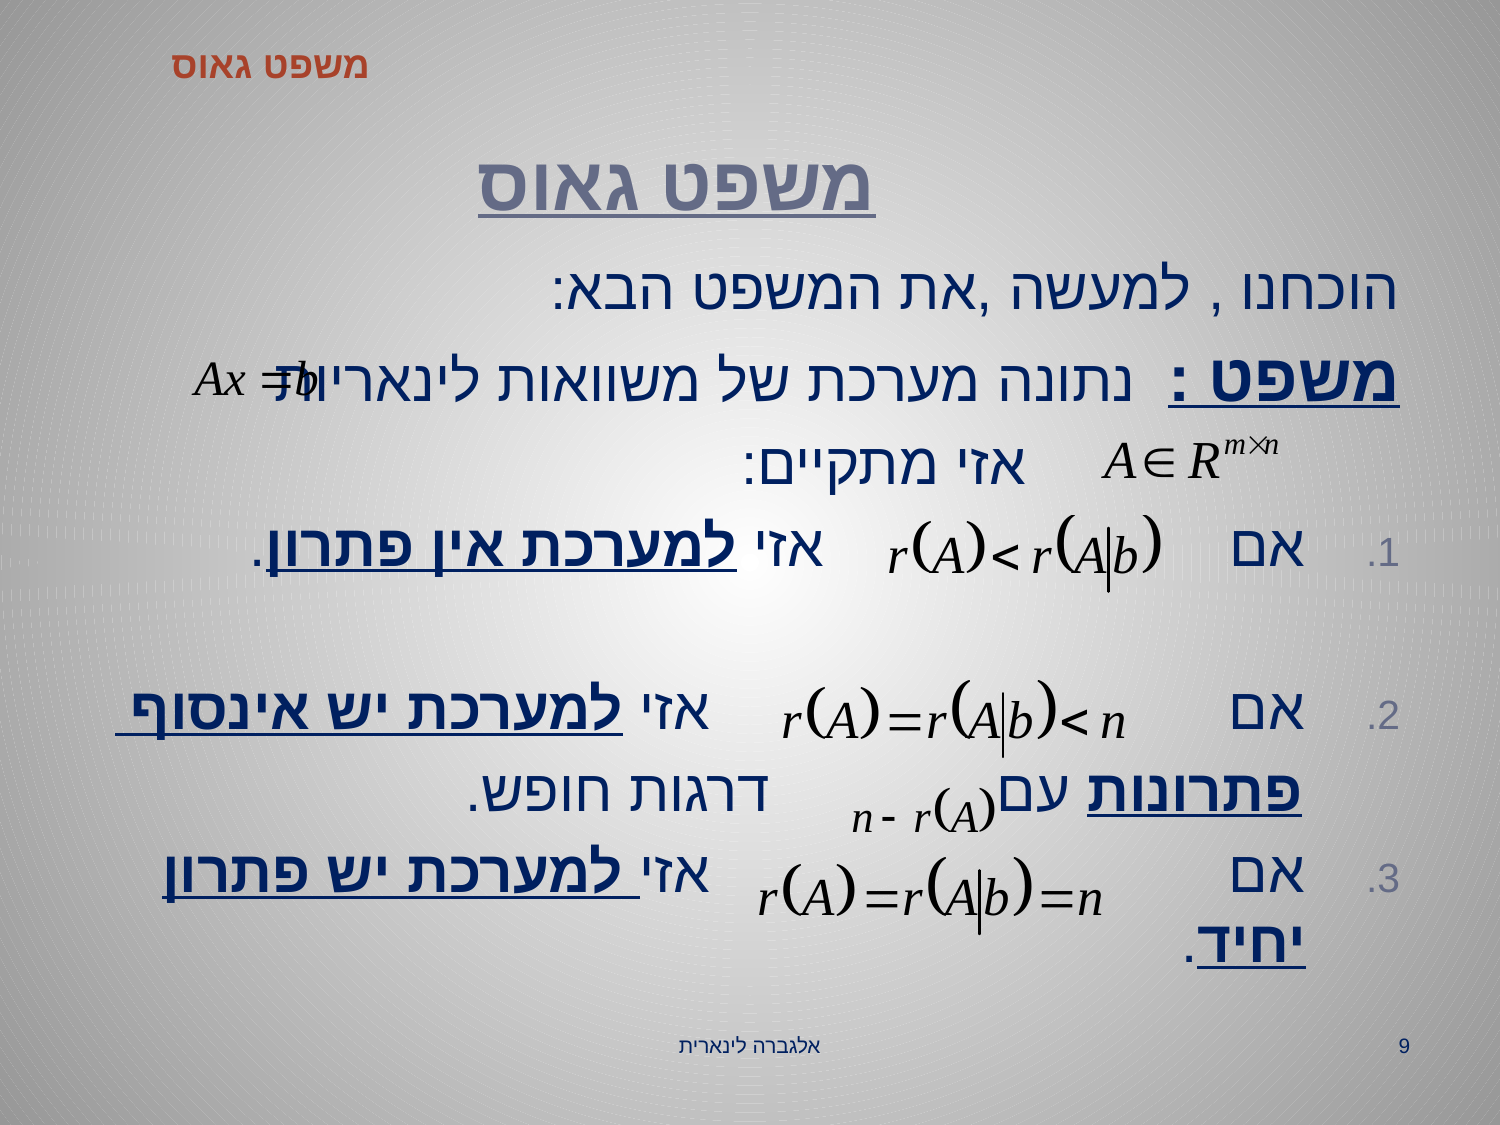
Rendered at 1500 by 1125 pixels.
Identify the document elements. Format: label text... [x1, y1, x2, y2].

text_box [749, 857, 1112, 947]
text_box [773, 680, 1136, 770]
text_box [0, 31, 373, 92]
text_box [879, 515, 1163, 605]
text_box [844, 786, 998, 852]
title משפט גאוס [40, 19, 1313, 233]
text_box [182, 349, 327, 408]
slide_number 9 [1074, 1024, 1426, 1101]
list הוכחנו , למעשה ,את המשפט הבא: משפט : נתונה מערכת של משוואות לינאריות אזי מתקיים: אם אזי למערכת אין פתרון. אם אזי למערכת יש אינסוף פתרונות עם דרגות חופש. אם אזי למערכת יש פתרון יחיד. [52, 243, 1416, 968]
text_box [1092, 420, 1292, 488]
footer אלגברה לינארית [512, 1024, 988, 1101]
text_box משפט גאוס [156, 34, 385, 94]
